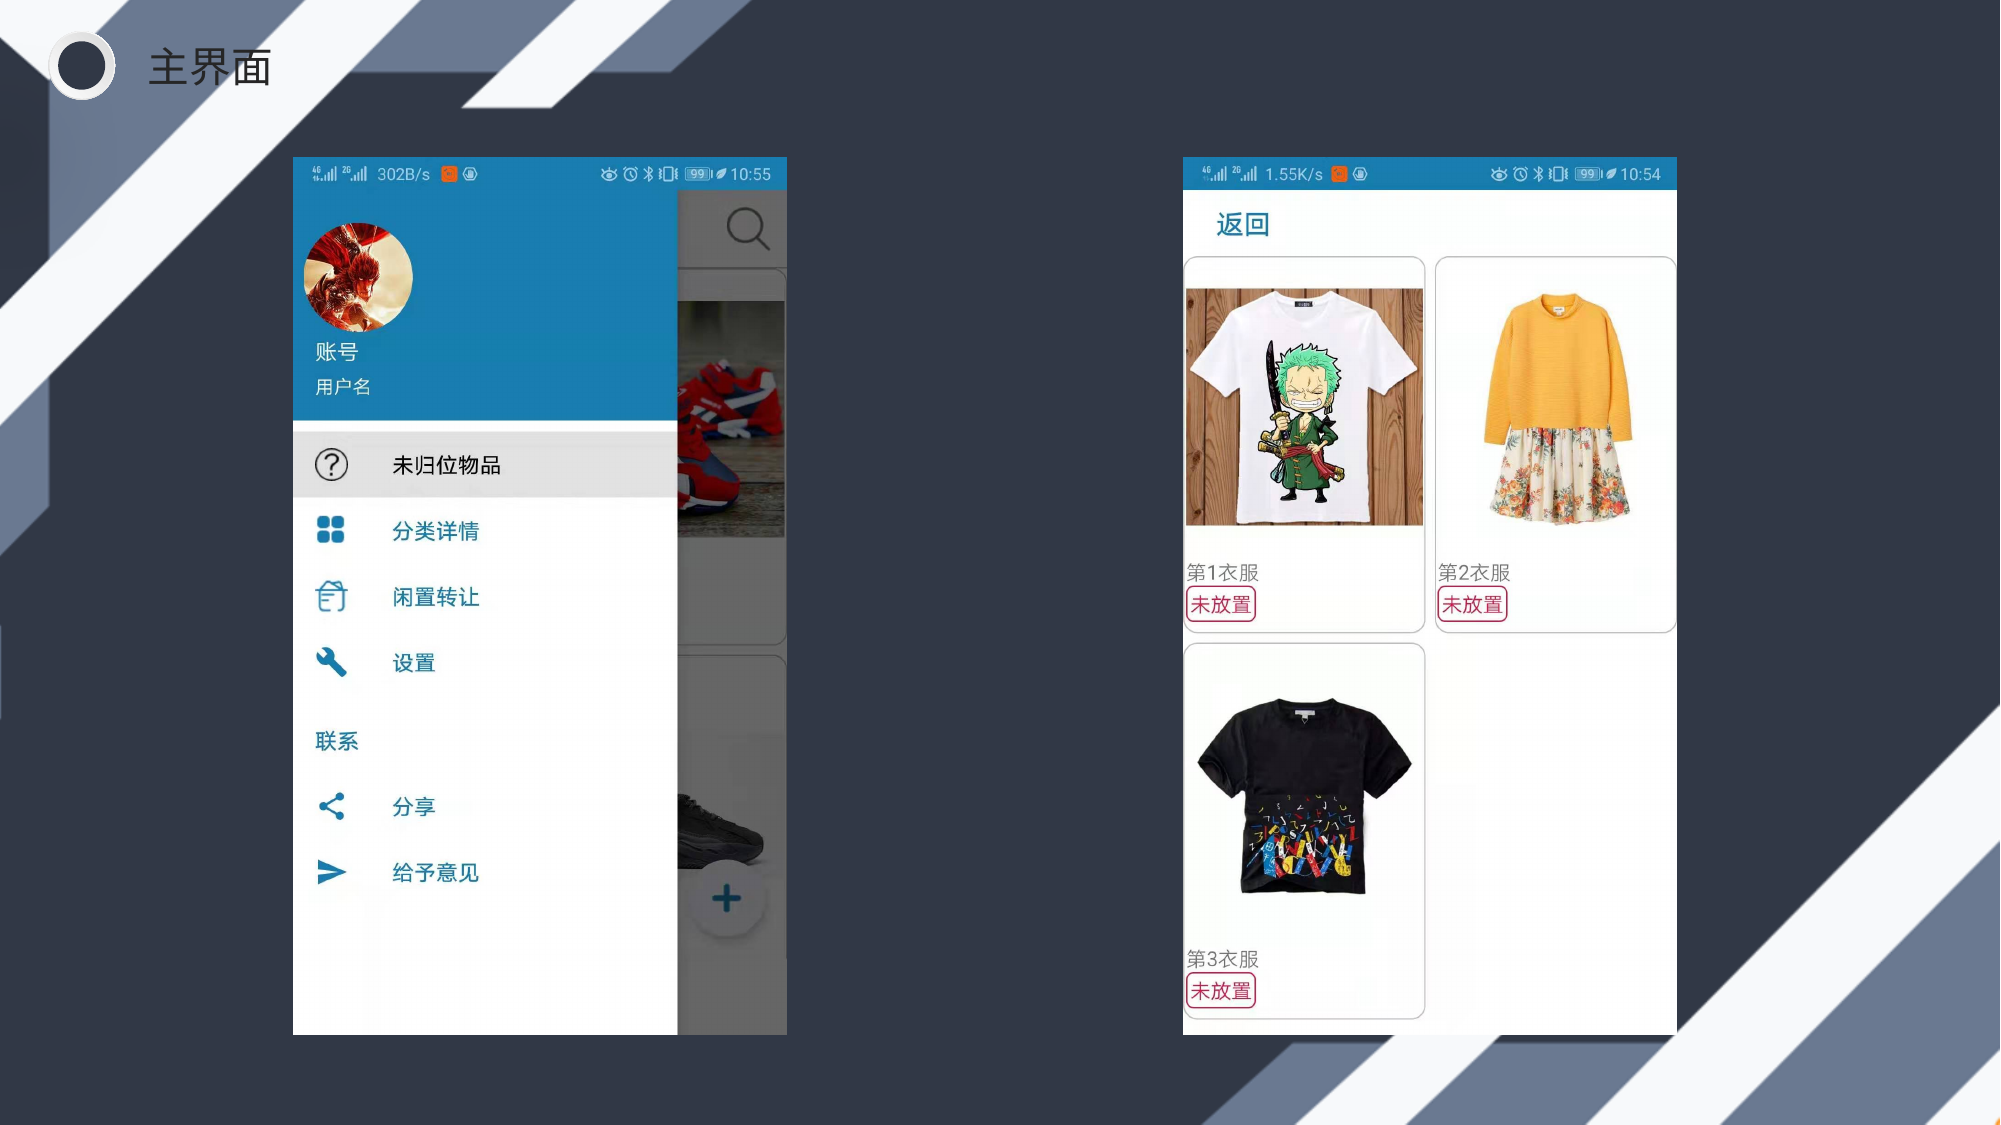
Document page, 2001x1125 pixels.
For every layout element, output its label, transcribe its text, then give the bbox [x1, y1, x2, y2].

picture [0, 0, 2000, 1125]
text_box 主界面 [132, 33, 767, 99]
